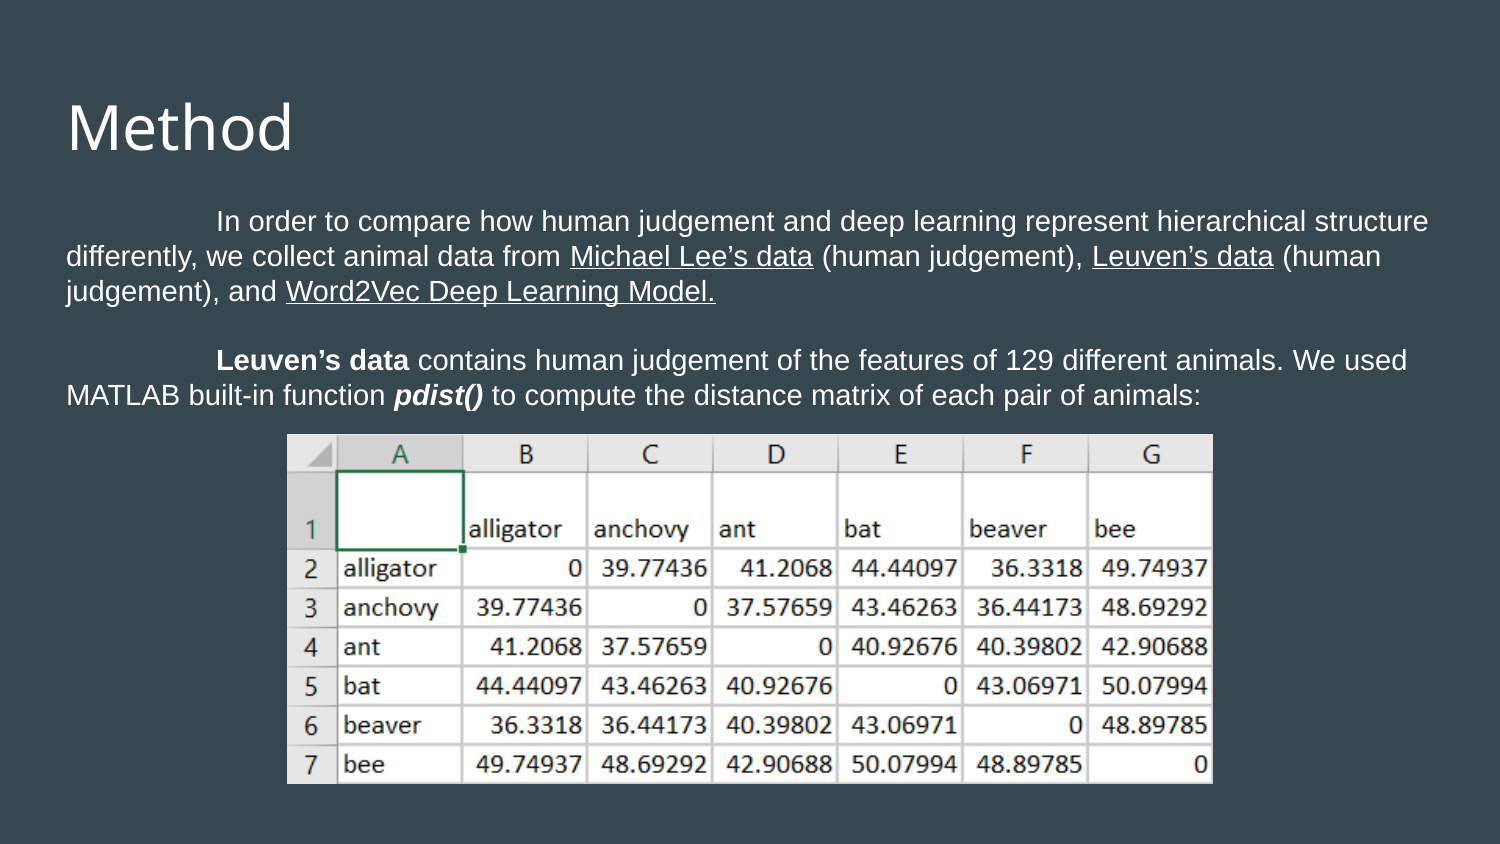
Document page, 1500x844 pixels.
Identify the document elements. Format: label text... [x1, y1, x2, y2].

text_box In order to compare how human judgement and deep learning represent hierarchical structure differently, we collect animal data from Michael Lee’s data (human judgement), Leuven’s data (human judgement), and Word2Vec Deep Learning Model. Leuven’s data contains human judgement of the features of 129 different animals. We used MATLAB built-in function pdist() to compute the distance matrix of each pair of animals: [51, 186, 1458, 792]
title Method [51, 72, 1449, 167]
picture [287, 434, 1213, 784]
